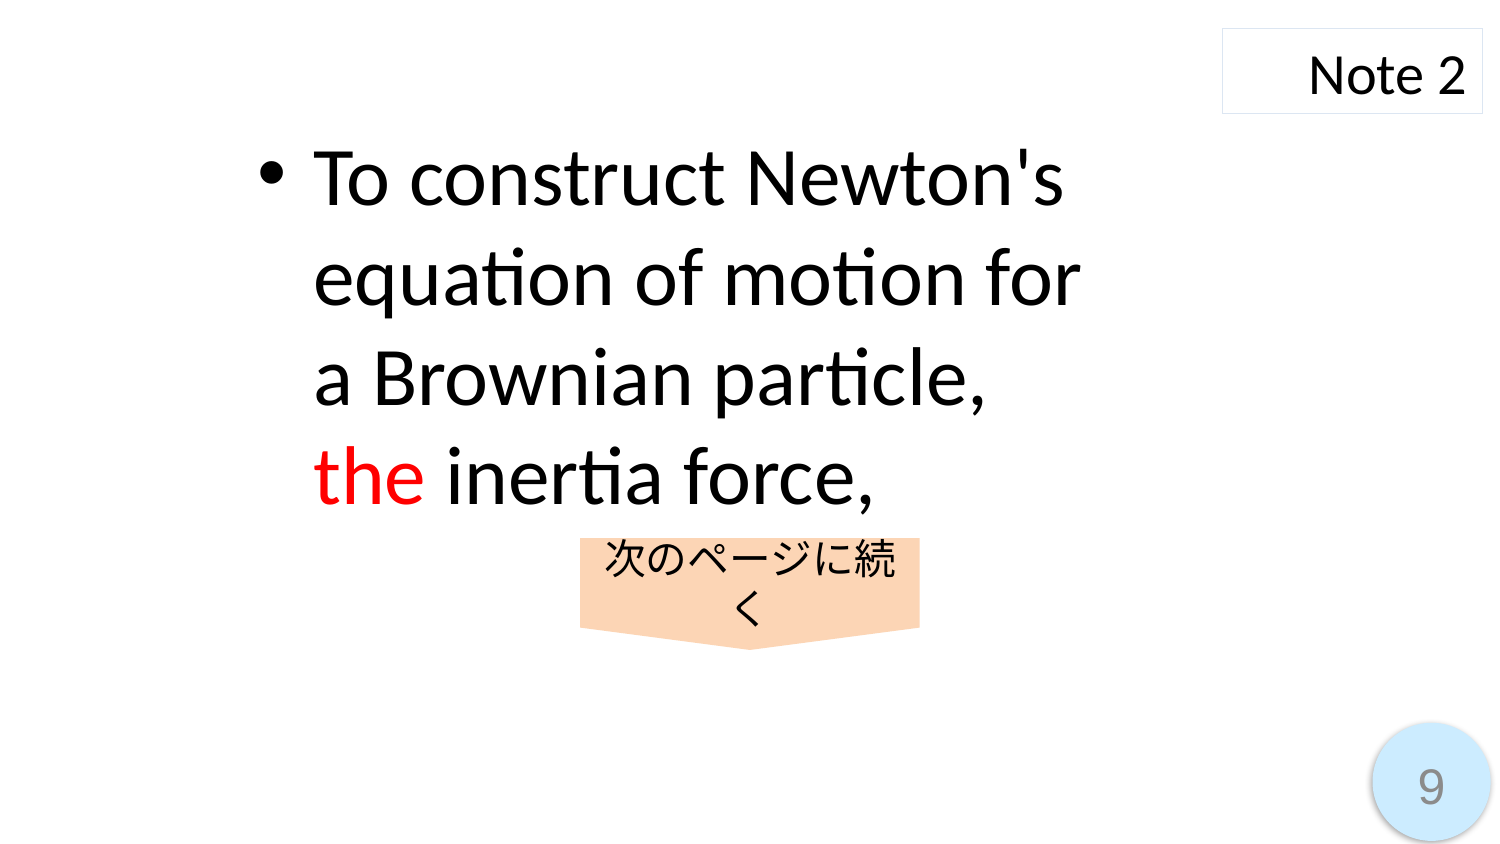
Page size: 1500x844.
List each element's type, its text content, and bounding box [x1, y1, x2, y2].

text_box 次のページに続く [578, 536, 922, 653]
text_box Note 2 [1222, 28, 1483, 114]
slide_number 9 [1372, 762, 1491, 807]
list To construct Newton's equation of motion for a Brownian particle, the inertia force, [242, 114, 1223, 786]
